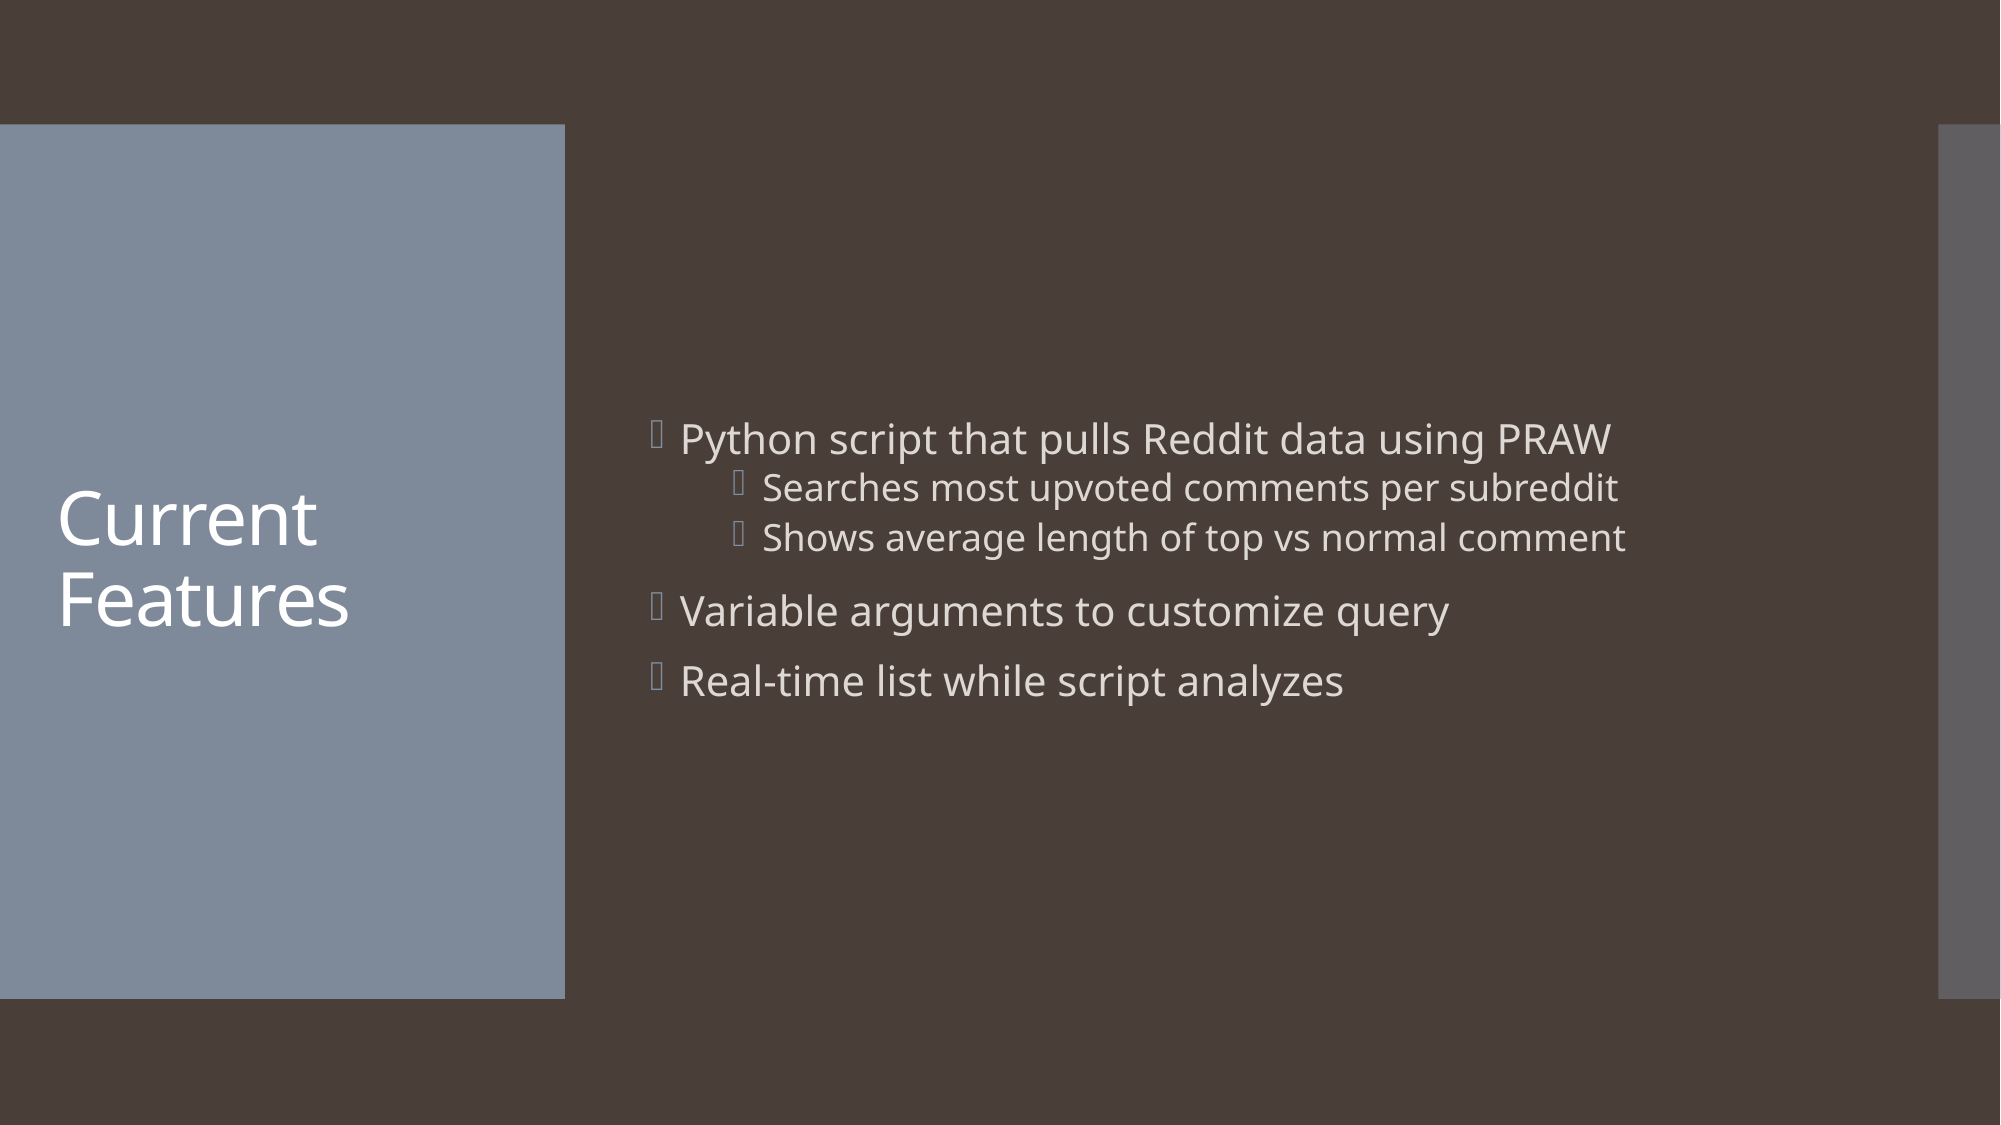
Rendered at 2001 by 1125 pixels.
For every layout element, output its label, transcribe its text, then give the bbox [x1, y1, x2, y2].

list Python script that pulls Reddit data using PRAW Searches most upvoted comments per subreddit Shows average length of top vs normal comment Variable arguments to customize query Real-time list while script analyzes [634, 141, 1835, 982]
title Current Features [41, 184, 525, 940]
